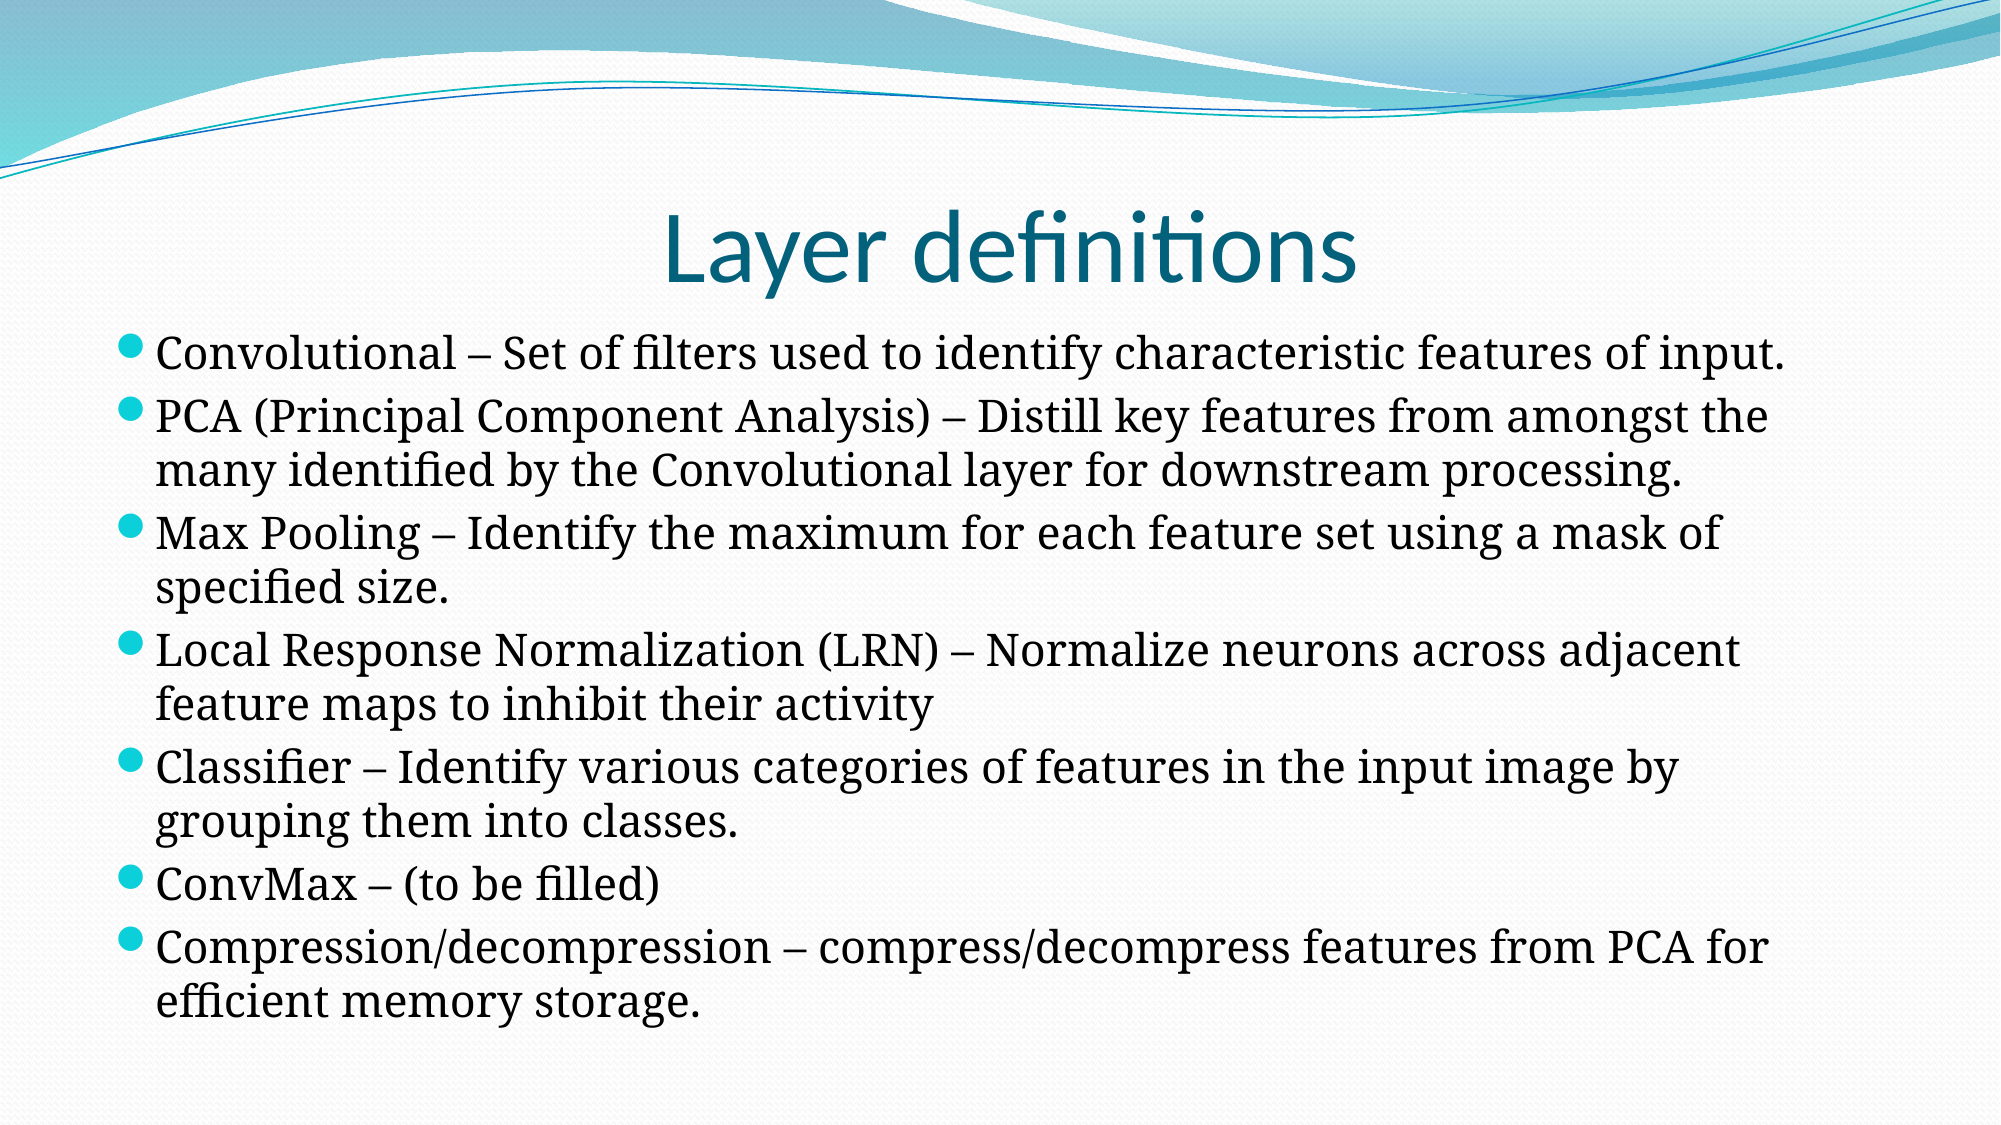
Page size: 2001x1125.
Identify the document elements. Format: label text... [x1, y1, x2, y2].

list Convolutional – Set of filters used to identify characteristic features of input. PCA (Principal Component Analysis) – Distill key features from amongst the many identified by the Convolutional layer for downstream processing. Max Pooling – Identify the maximum for each feature set using a mask of specified size. Local Response Normalization (LRN) – Normalize neurons across adjacent feature maps to inhibit their activity Classifier – Identify various categories of features in the input image by grouping them into classes. ConvMax – (to be filled) Compression/decompression – compress/decompress features from PCA for efficient memory storage. [99, 317, 1900, 1038]
title Layer definitions [99, 115, 1900, 303]
